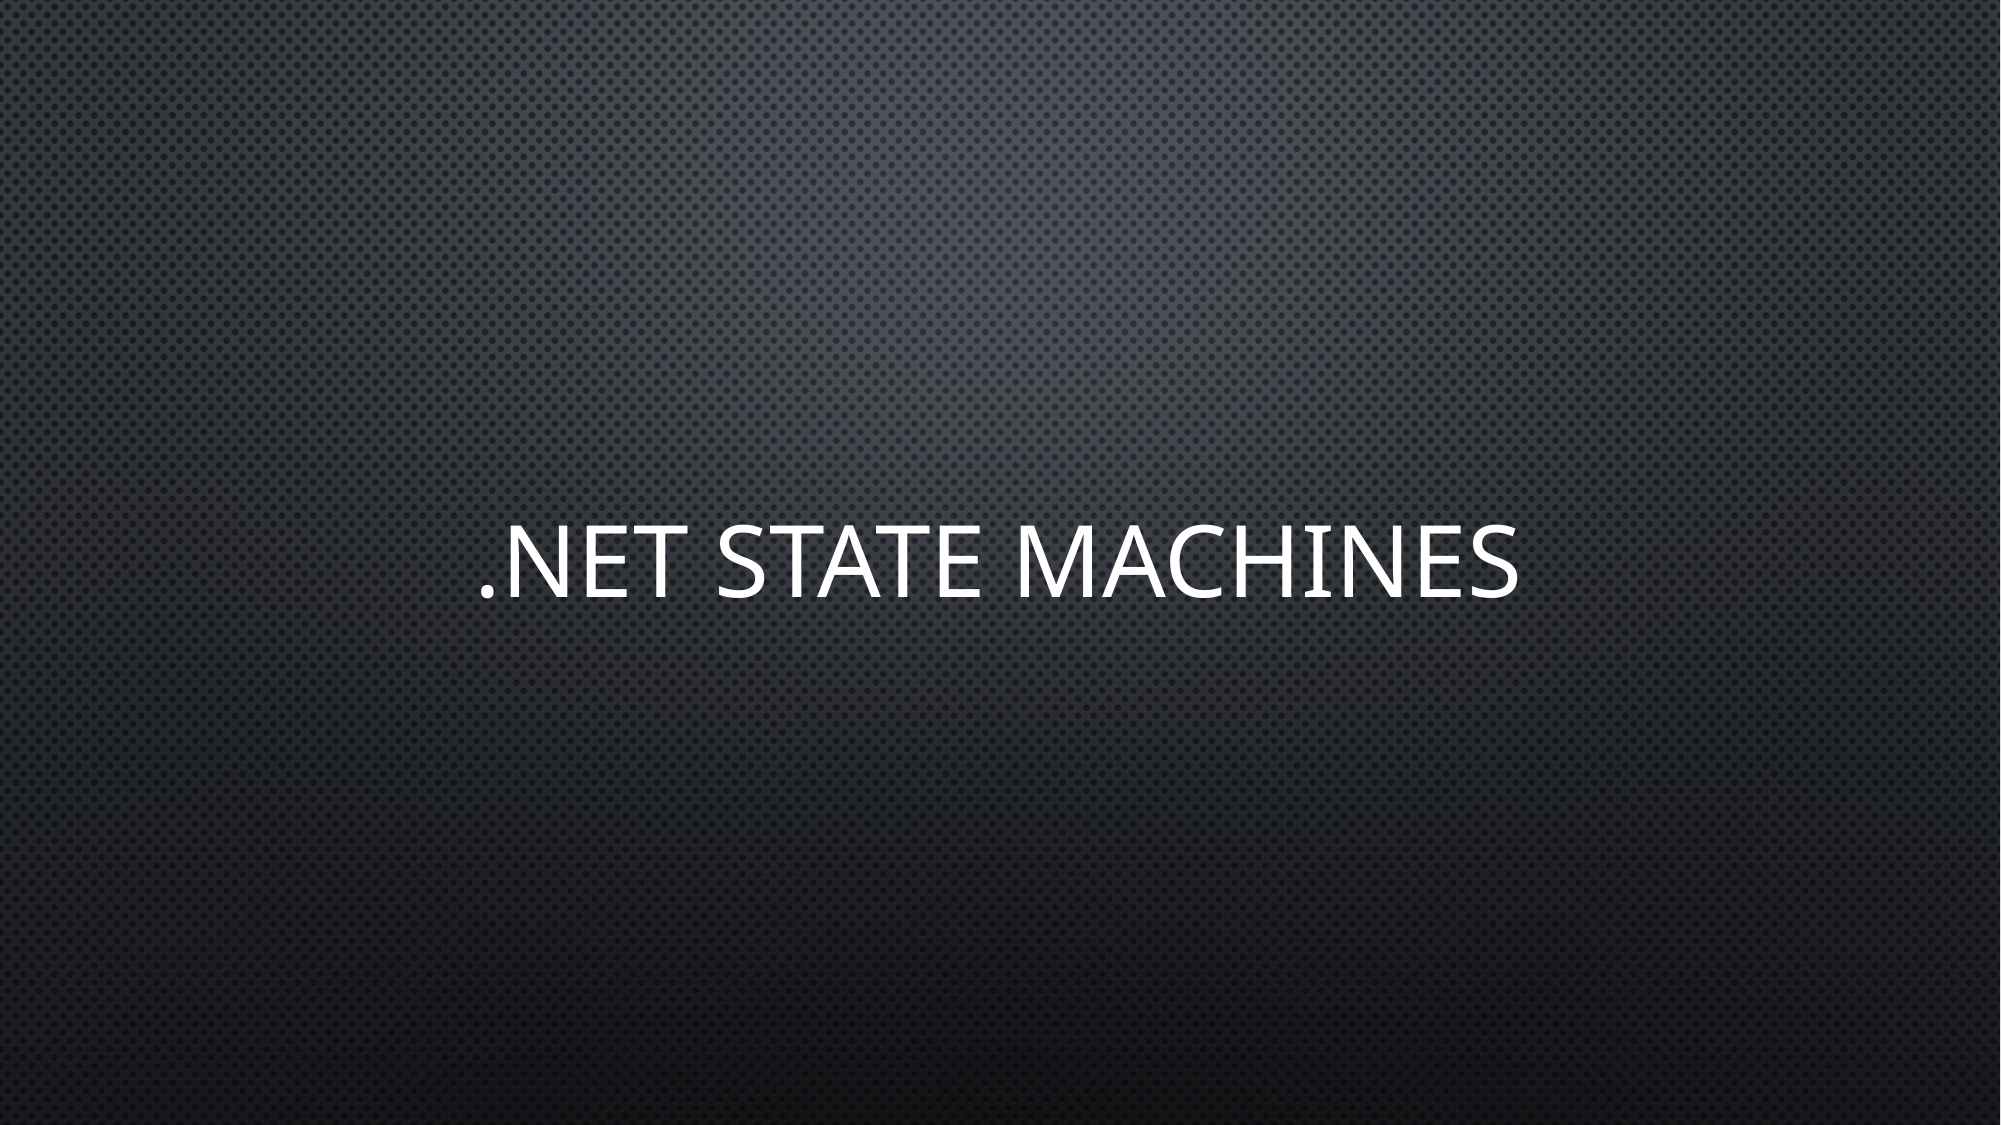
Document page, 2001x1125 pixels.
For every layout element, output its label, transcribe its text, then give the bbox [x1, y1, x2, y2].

title .Net state machines [287, 99, 1711, 625]
